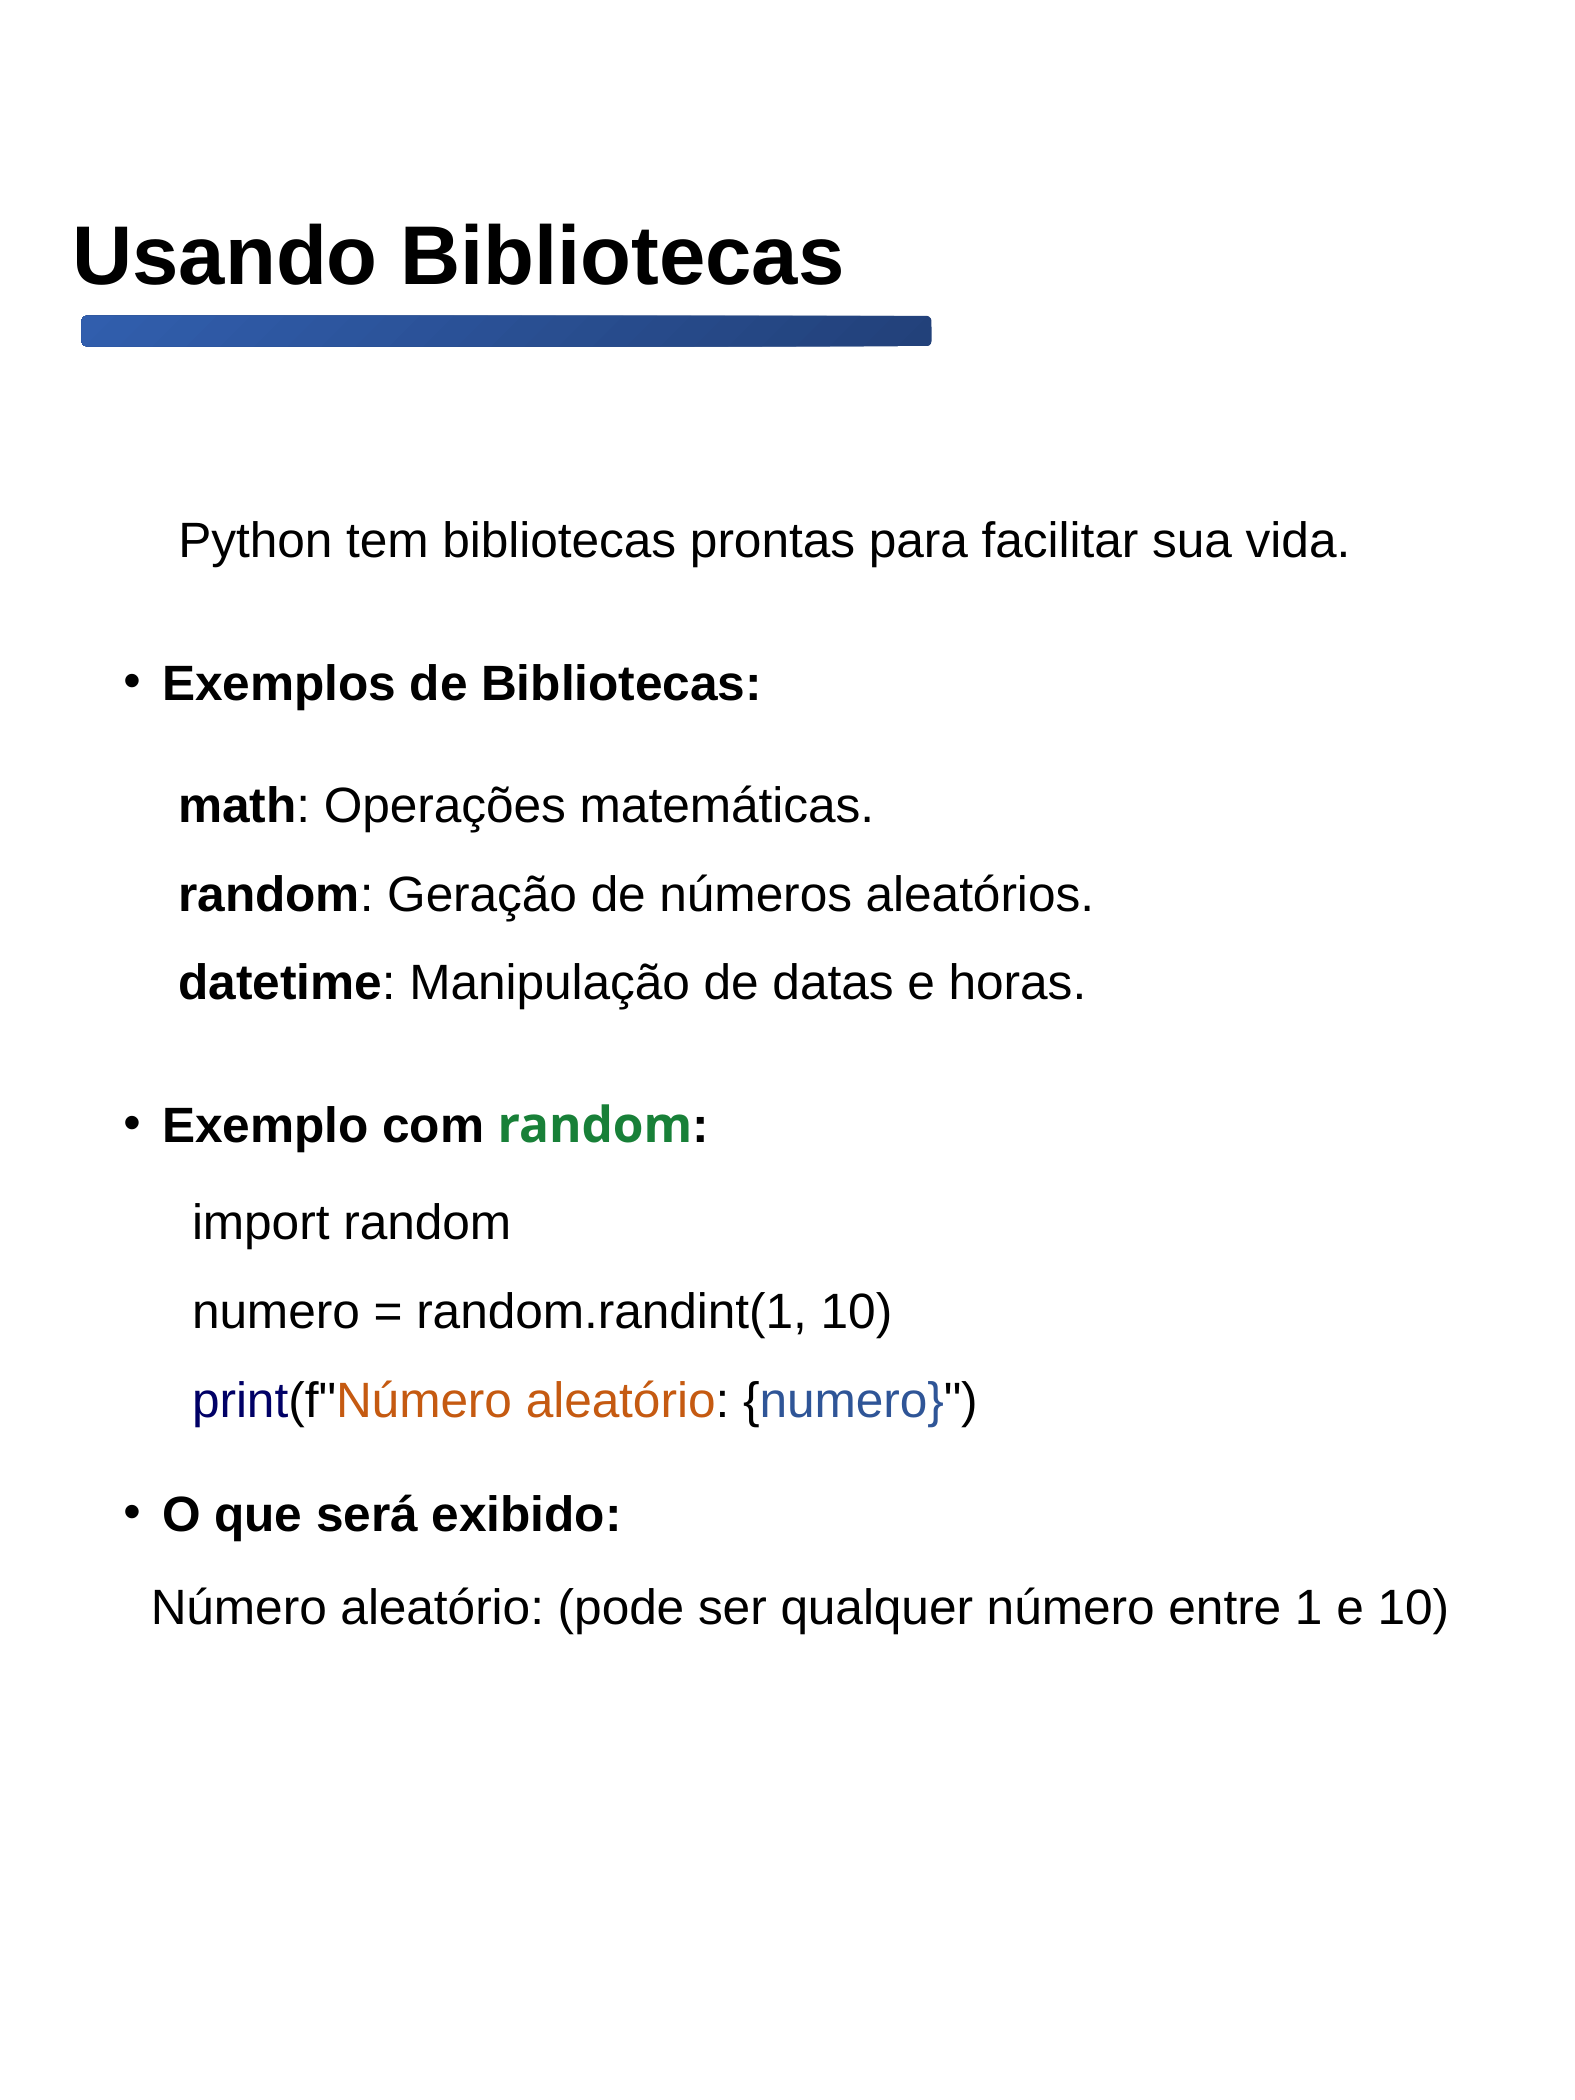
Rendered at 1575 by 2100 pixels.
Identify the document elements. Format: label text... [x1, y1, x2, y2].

list Python tem bibliotecas prontas para facilitar sua vida. Exemplos de Bibliotecas: math: Operações matemáticas. random: Geração de números aleatórios. datetime: Manipulação de datas e horas. Exemplo com random: import random numero = random.randint(1, 10) print(f"Número aleatório: {numero}") O que será exibido: Número aleatório: (pode ser qualquer número entre 1 e 10) [108, 471, 1467, 1892]
title Usando Bibliotecas [57, 112, 1467, 519]
text_box [80, 314, 933, 348]
